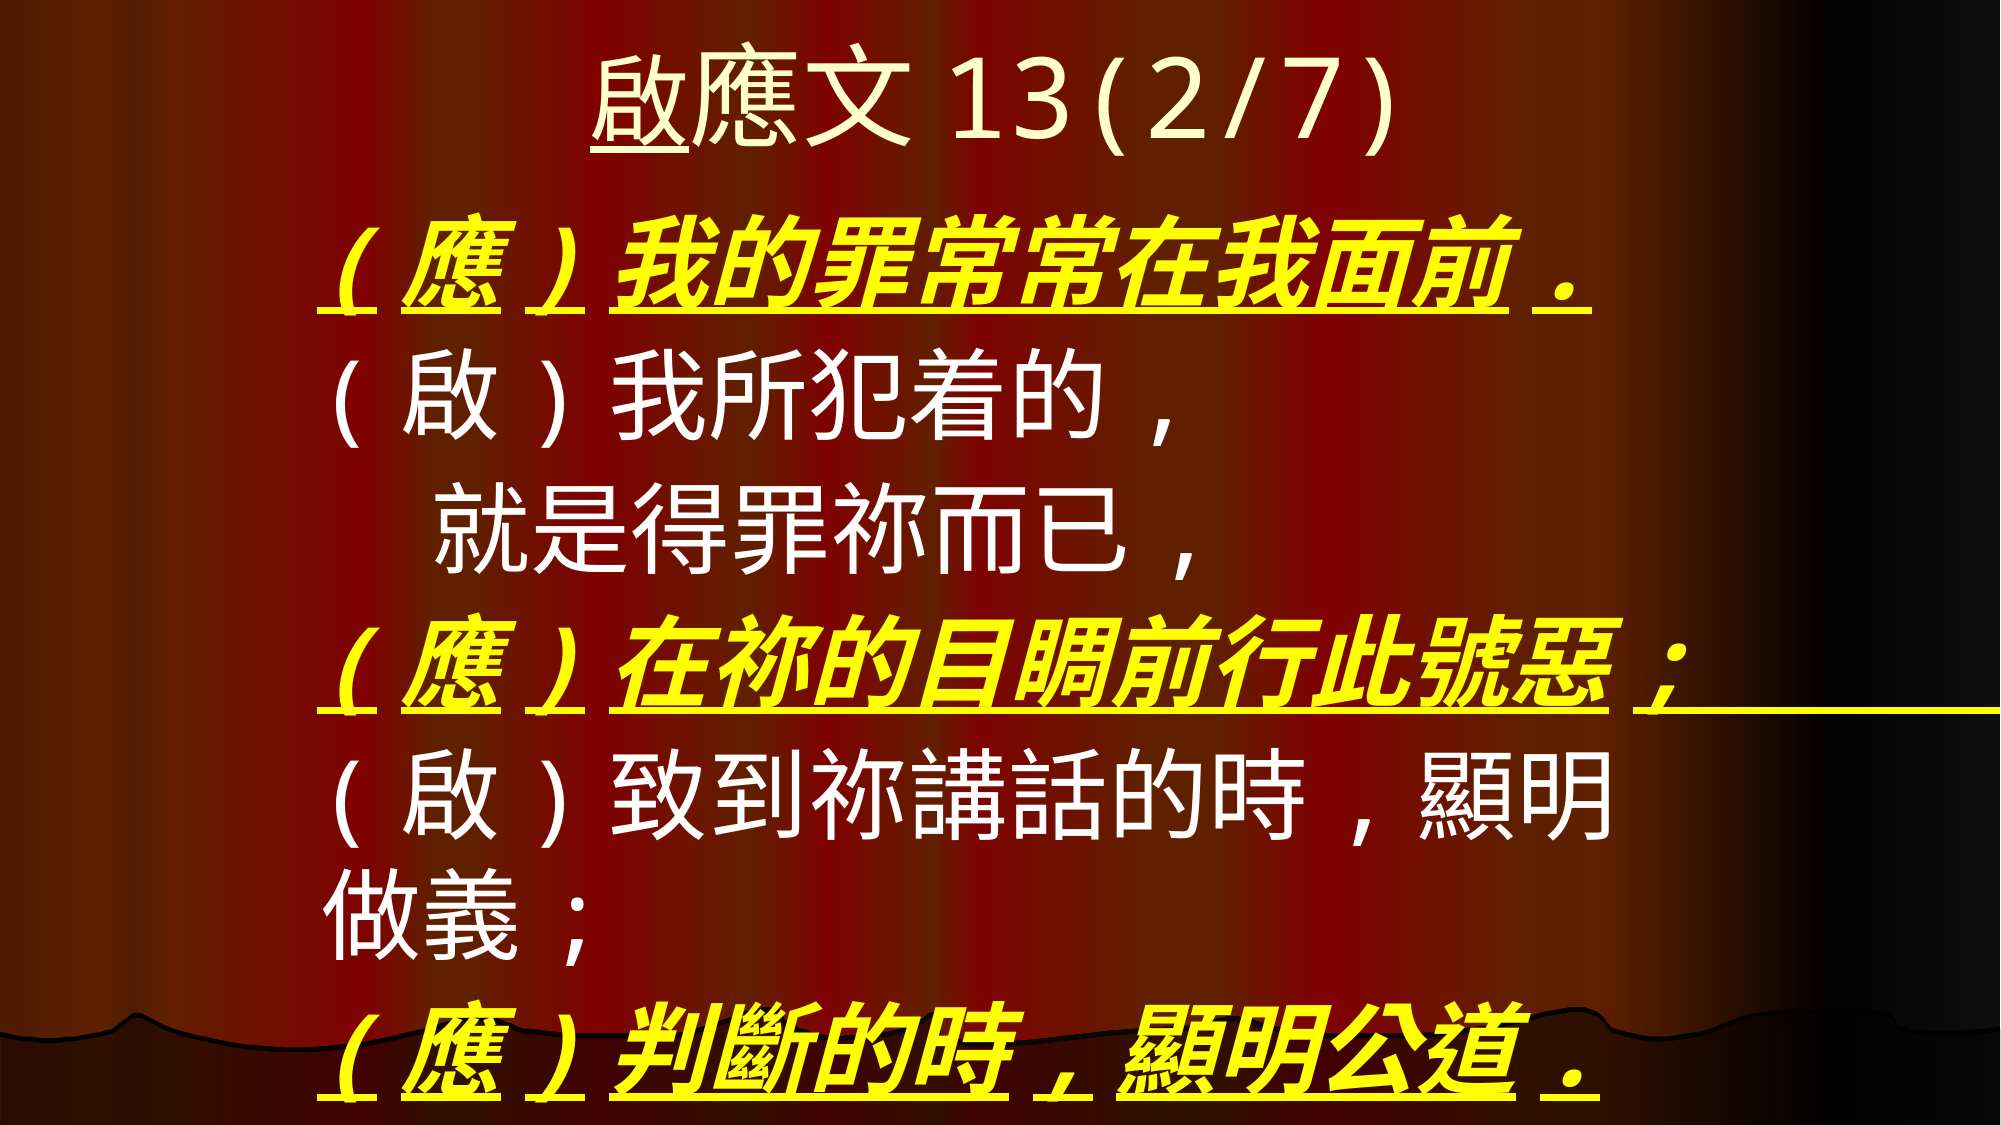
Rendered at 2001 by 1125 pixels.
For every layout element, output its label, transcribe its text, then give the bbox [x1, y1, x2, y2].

title 啟應文13(2/7) [326, 0, 1677, 184]
list (應)我的罪常常在我面前. (啟)我所犯着的, 就是得罪祢而已, (應)在祢的目睭前行此號惡; (啟)致到祢講話的時,顯明做義; (應)判斷的時,顯明公道. [249, 184, 1689, 1125]
